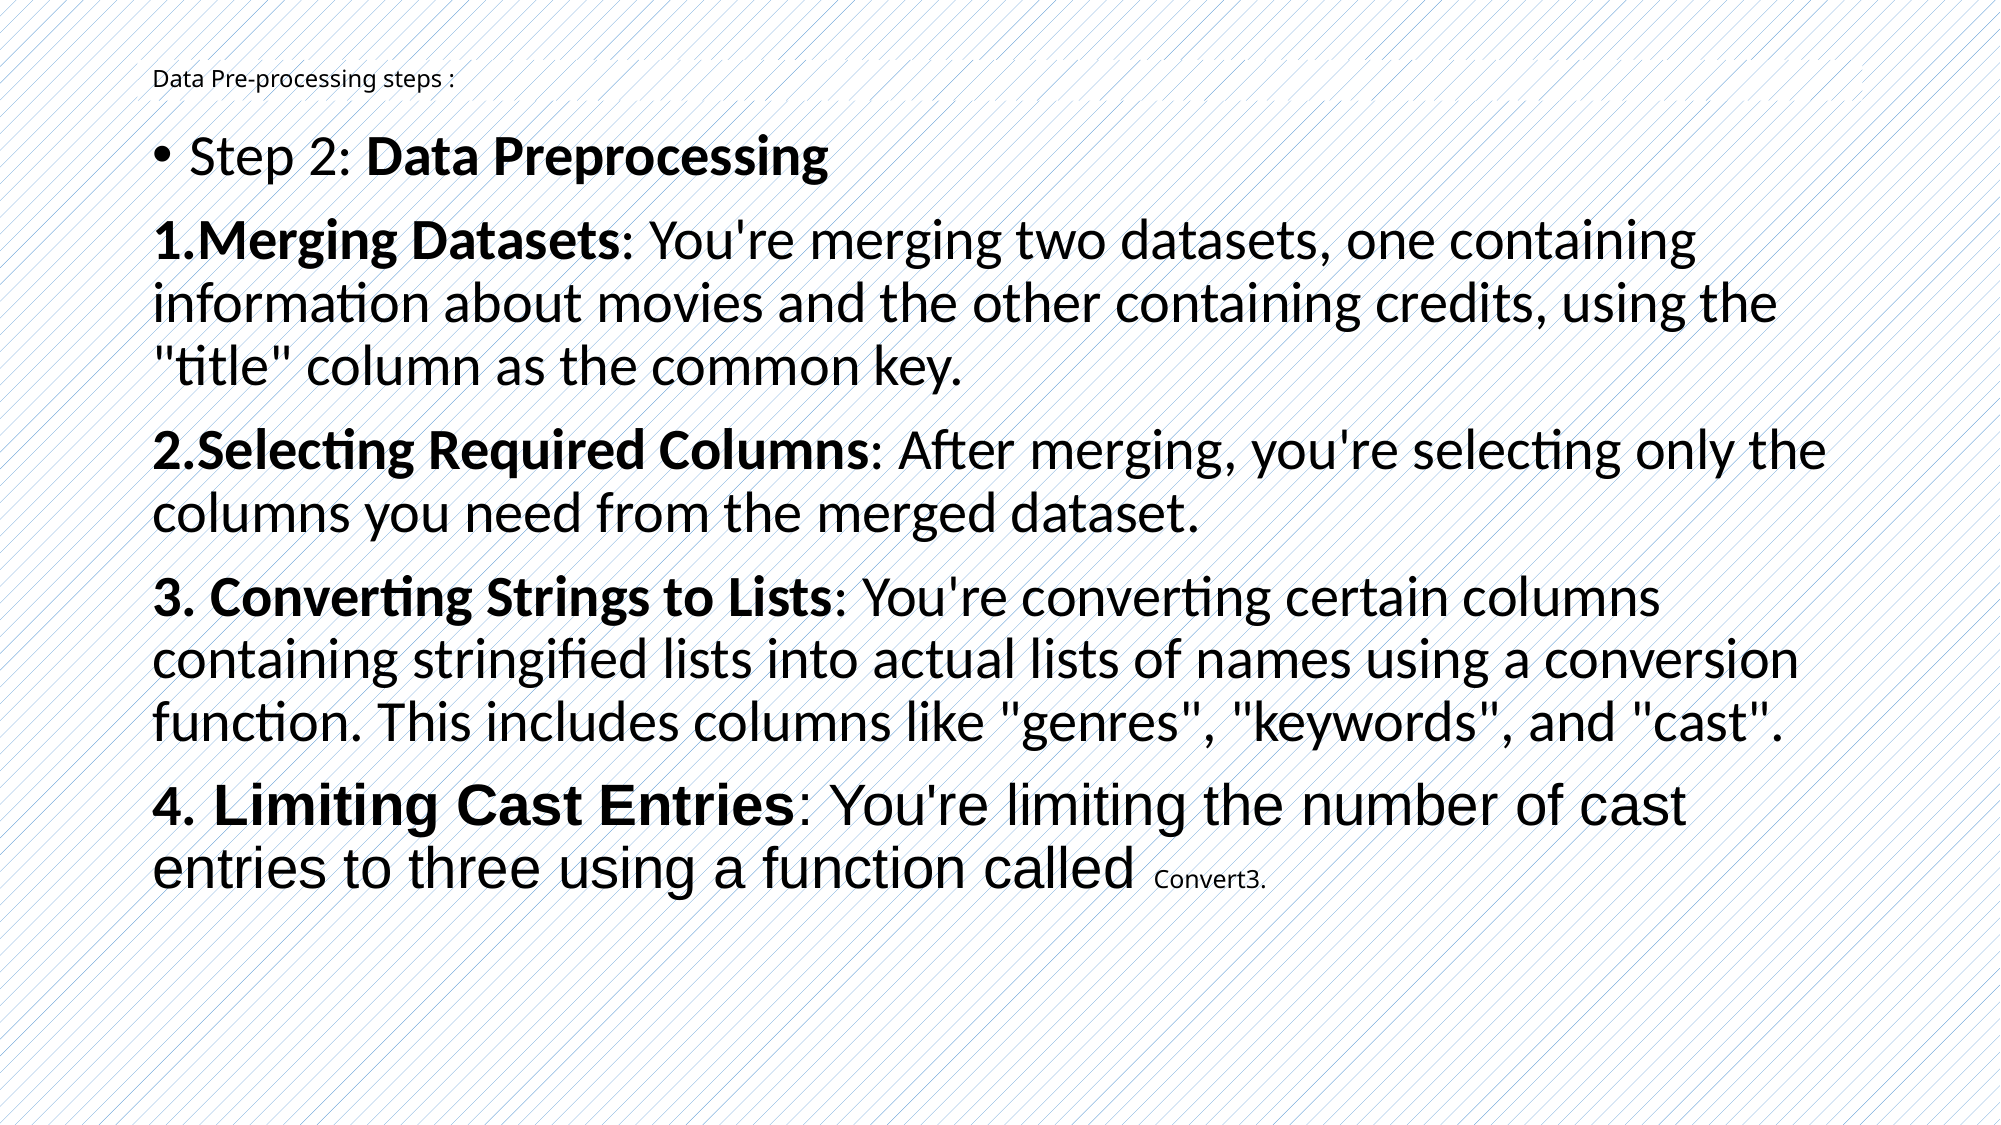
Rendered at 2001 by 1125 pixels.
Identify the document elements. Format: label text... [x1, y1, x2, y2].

title Data Pre-processing steps : [137, 59, 1863, 101]
list Step 2: Data Preprocessing 1.Merging Datasets: You're merging two datasets, one containing information about movies and the other containing credits, using the "title" column as the common key. 2.Selecting Required Columns: After merging, you're selecting only the columns you need from the merged dataset. 3. Converting Strings to Lists: You're converting certain columns containing stringified lists into actual lists of names using a conversion function. This includes columns like "genres", "keywords", and "cast". 4. Limiting Cast Entries: You're limiting the number of cast entries to three using a function called Convert3. [137, 117, 1863, 1014]
text_box [0, 16, 36, 59]
